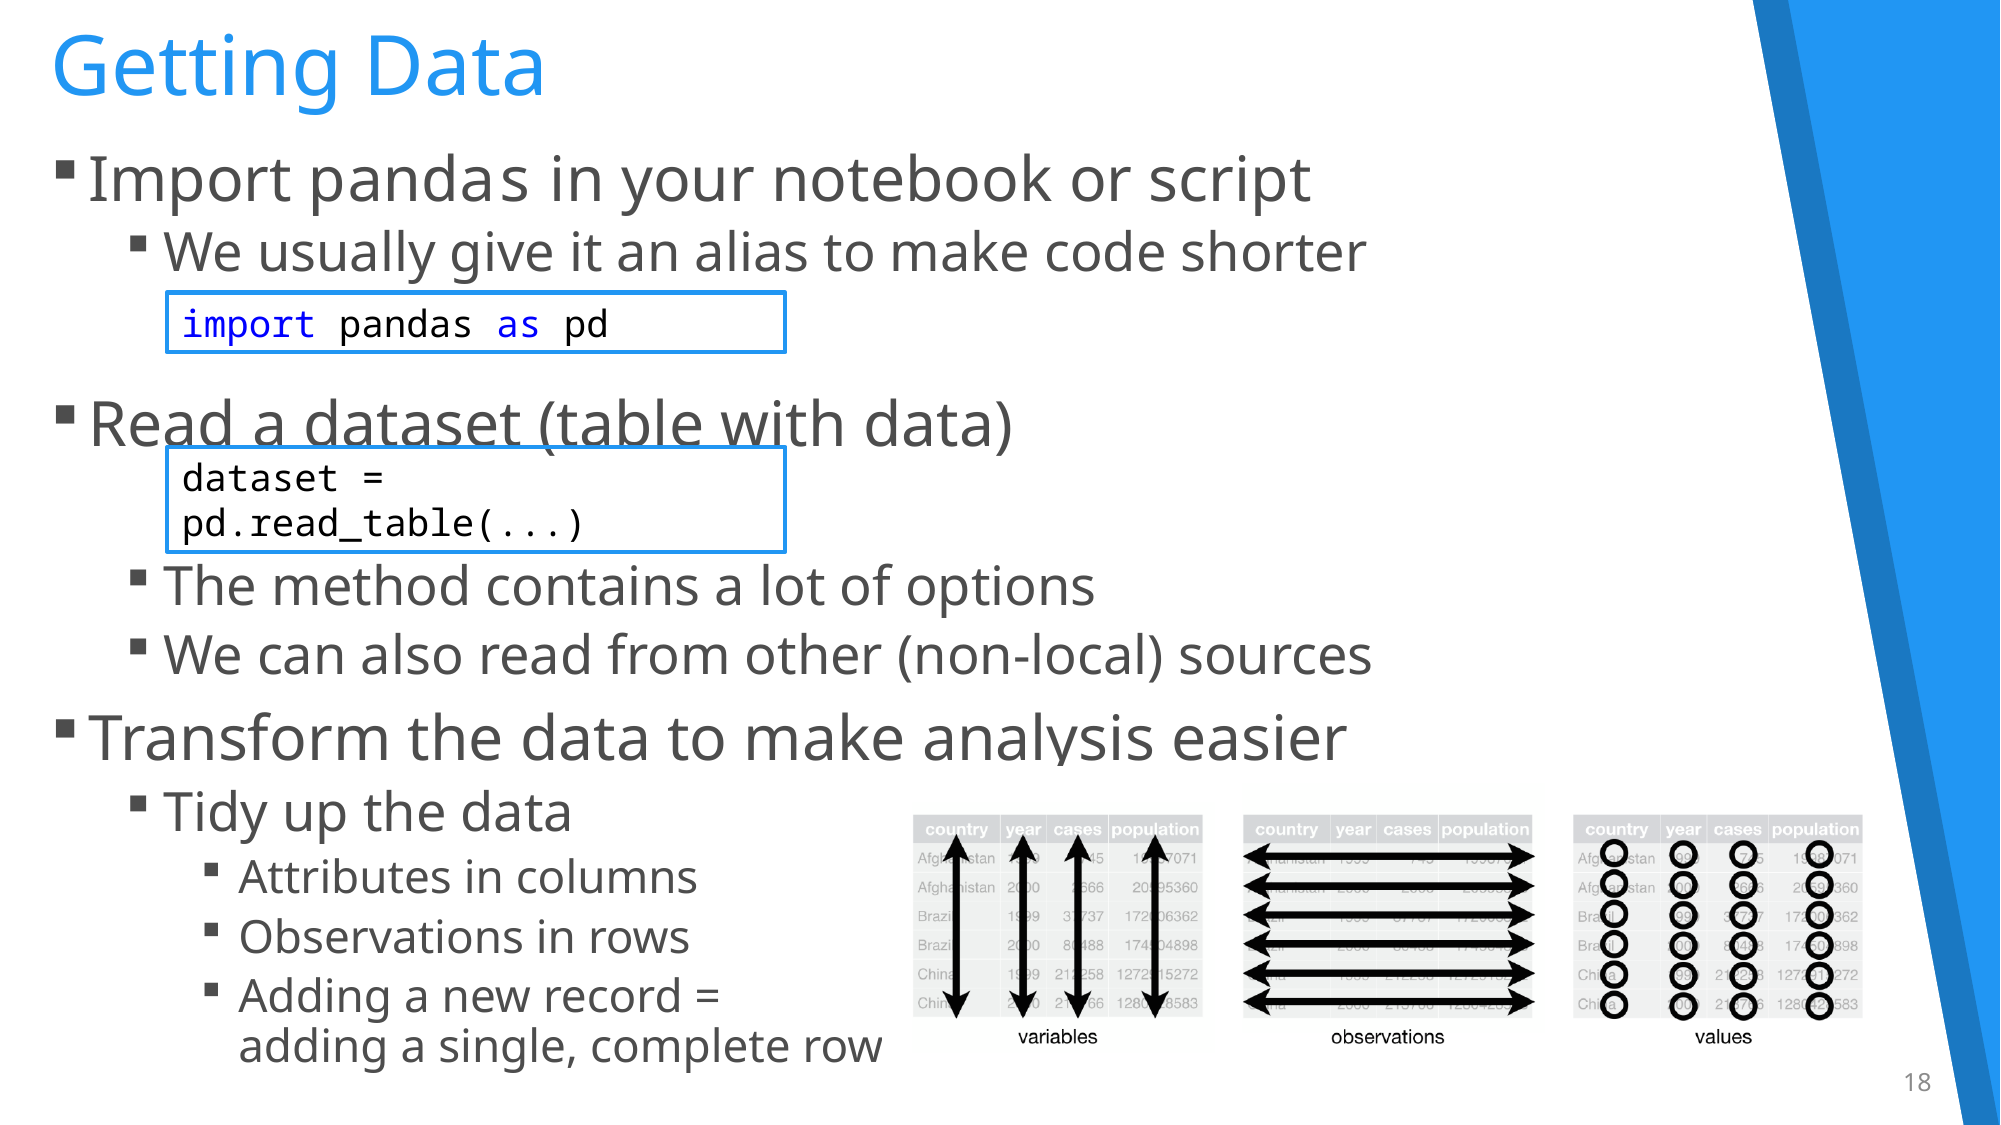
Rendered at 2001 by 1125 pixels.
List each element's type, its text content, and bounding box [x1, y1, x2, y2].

text_box import pandas as pd [166, 292, 786, 353]
title Getting Data [35, 0, 1959, 137]
picture [882, 766, 1893, 1082]
list Import pandas in your notebook or script We usually give it an alias to make code shorter Read a dataset (table with data) The method contains a lot of options We can also read from other (non-local) sources Transform the data to make analysis easier Tidy up the data Attributes in columns Observations in rows Adding a new record = adding a single, complete row [35, 139, 1959, 1103]
slide_number 18 [1877, 1053, 1947, 1114]
text_box dataset = pd.read_table(...) [167, 446, 786, 552]
